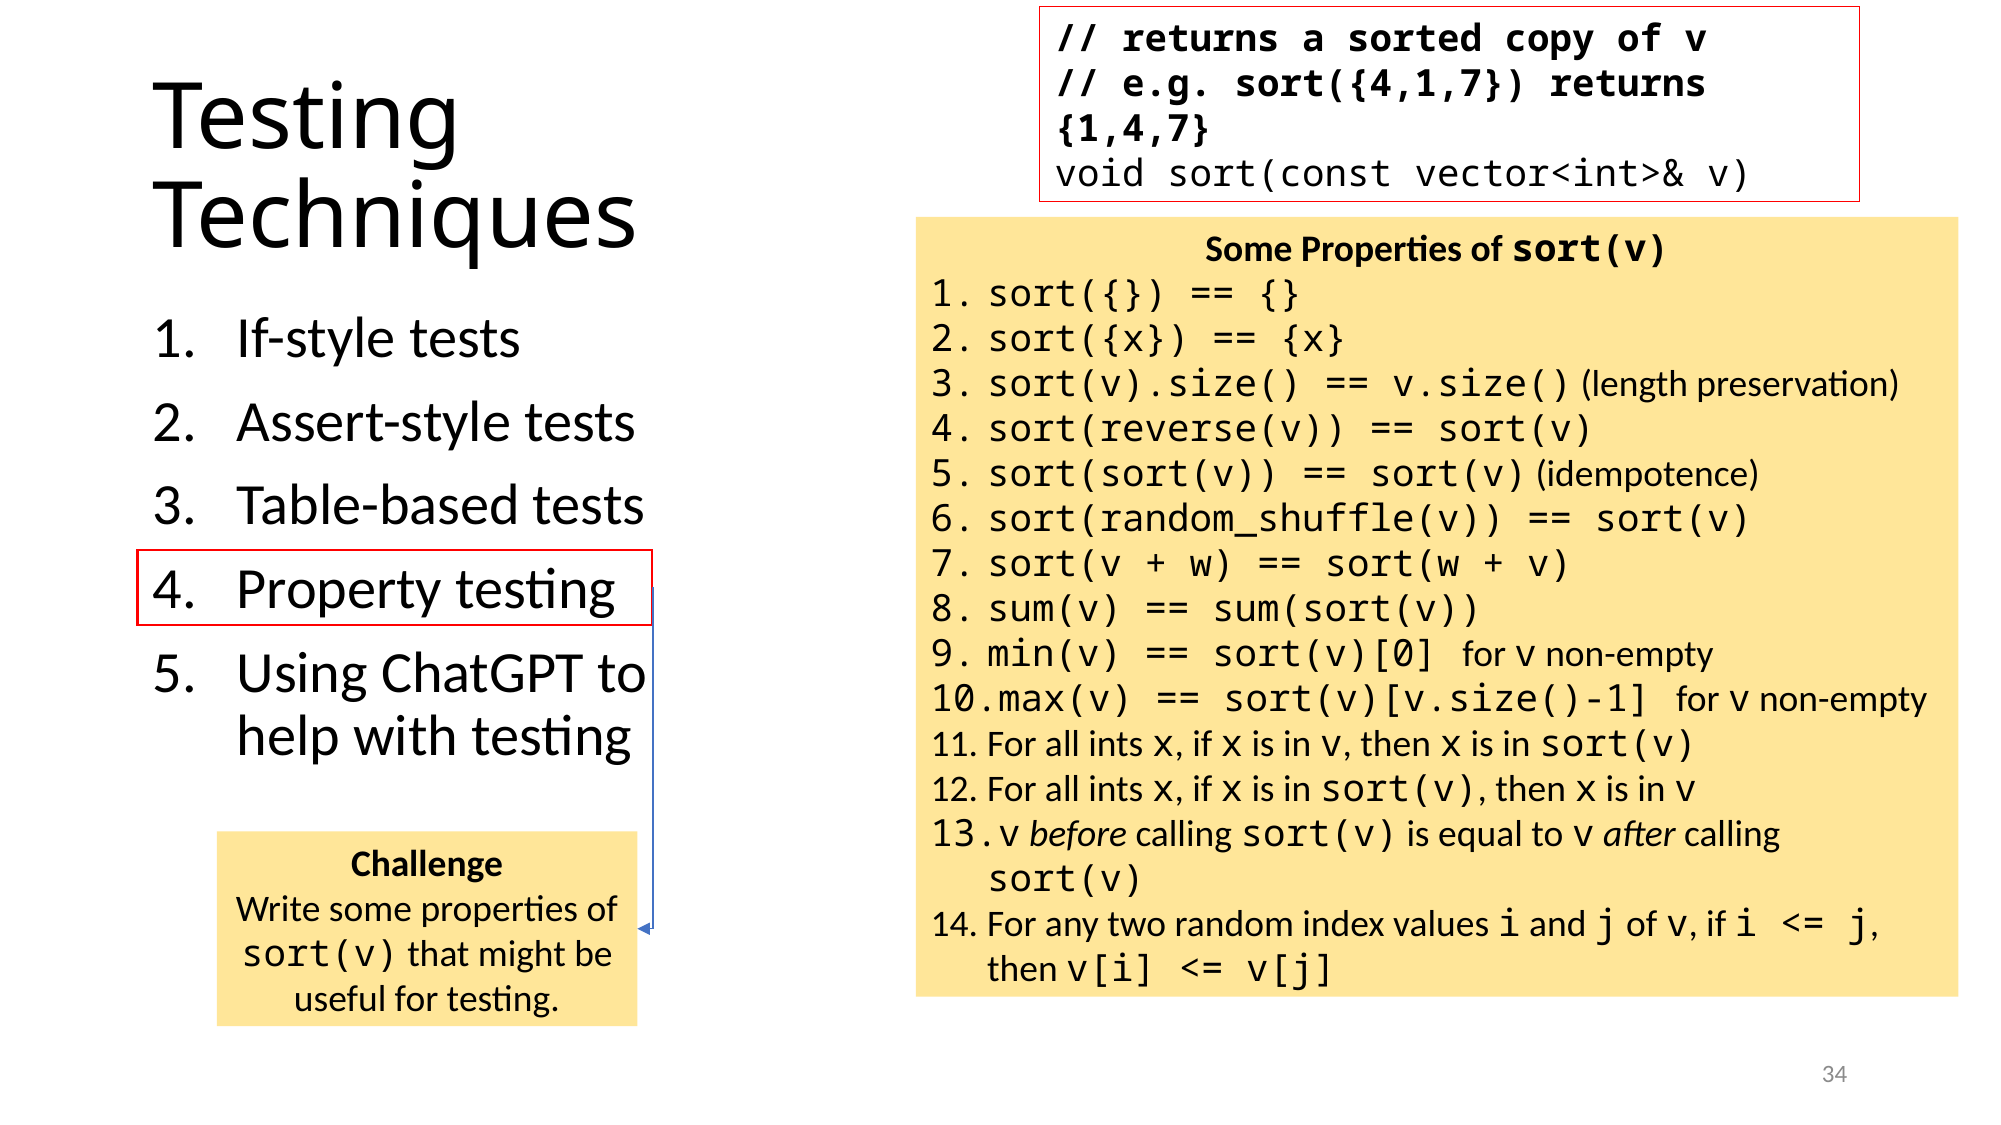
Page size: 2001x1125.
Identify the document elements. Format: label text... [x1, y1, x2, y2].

text_box Challenge Write some properties of sort(v) that might be useful for testing. [216, 831, 638, 1027]
text_box Some Properties of sort(v) sort({}) == {} sort({x}) == {x} sort(v).size() == v.size() (length preservation) sort(reverse(v)) == sort(v) sort(sort(v)) == sort(v) (idempotence) sort(random_shuffle(v)) == sort(v) sort(v + w) == sort(w + v) sum(v) == sum(sort(v)) min(v) == sort(v)[0] for v non-empty max(v) == sort(v)[v.size()-1] for v non-empty For all ints x, if x is in v, then x is in sort(v) For all ints x, if x is in sort(v), then x is in v v before calling sort(v) is equal to v after calling sort(v) For any two random index values i and j of v, if i <= j, then v[i] <= v[j] [915, 216, 1959, 997]
text_box [136, 549, 653, 626]
text_box // returns a sorted copy of v // e.g. sort({4,1,7}) returns {1,4,7} void sort(const vector<int>& v) [1039, 6, 1860, 202]
list If-style tests Assert-style tests Table-based tests Property testing Using ChatGPT to help with testing [137, 299, 695, 778]
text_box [637, 587, 653, 930]
title Testing Techniques [137, 59, 869, 278]
slide_number 34 [1412, 1042, 1863, 1103]
